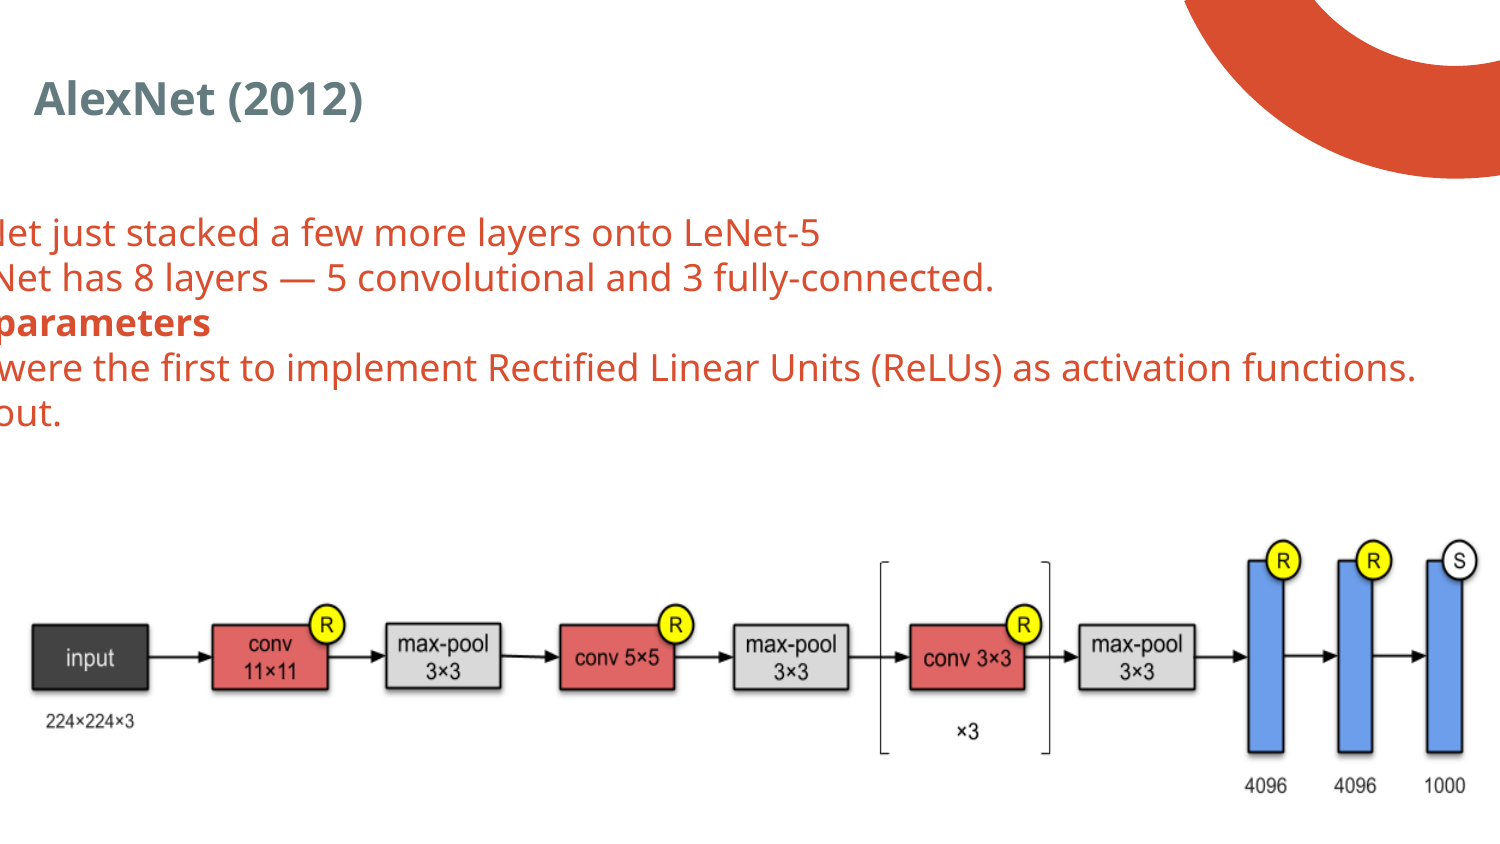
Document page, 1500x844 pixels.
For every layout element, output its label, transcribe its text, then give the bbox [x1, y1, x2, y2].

subtitle AlexNet (2012) [0, 0, 874, 194]
picture [0, 512, 1500, 844]
text_box -AlexNet just stacked a few more layers onto LeNet-5 - AlexNet has 8 layers — 5 convolutional and 3 fully-connected. -60M parameters -They were the first to implement Rectified Linear Units (ReLUs) as activation functions. -Dropout. [0, 201, 1433, 502]
